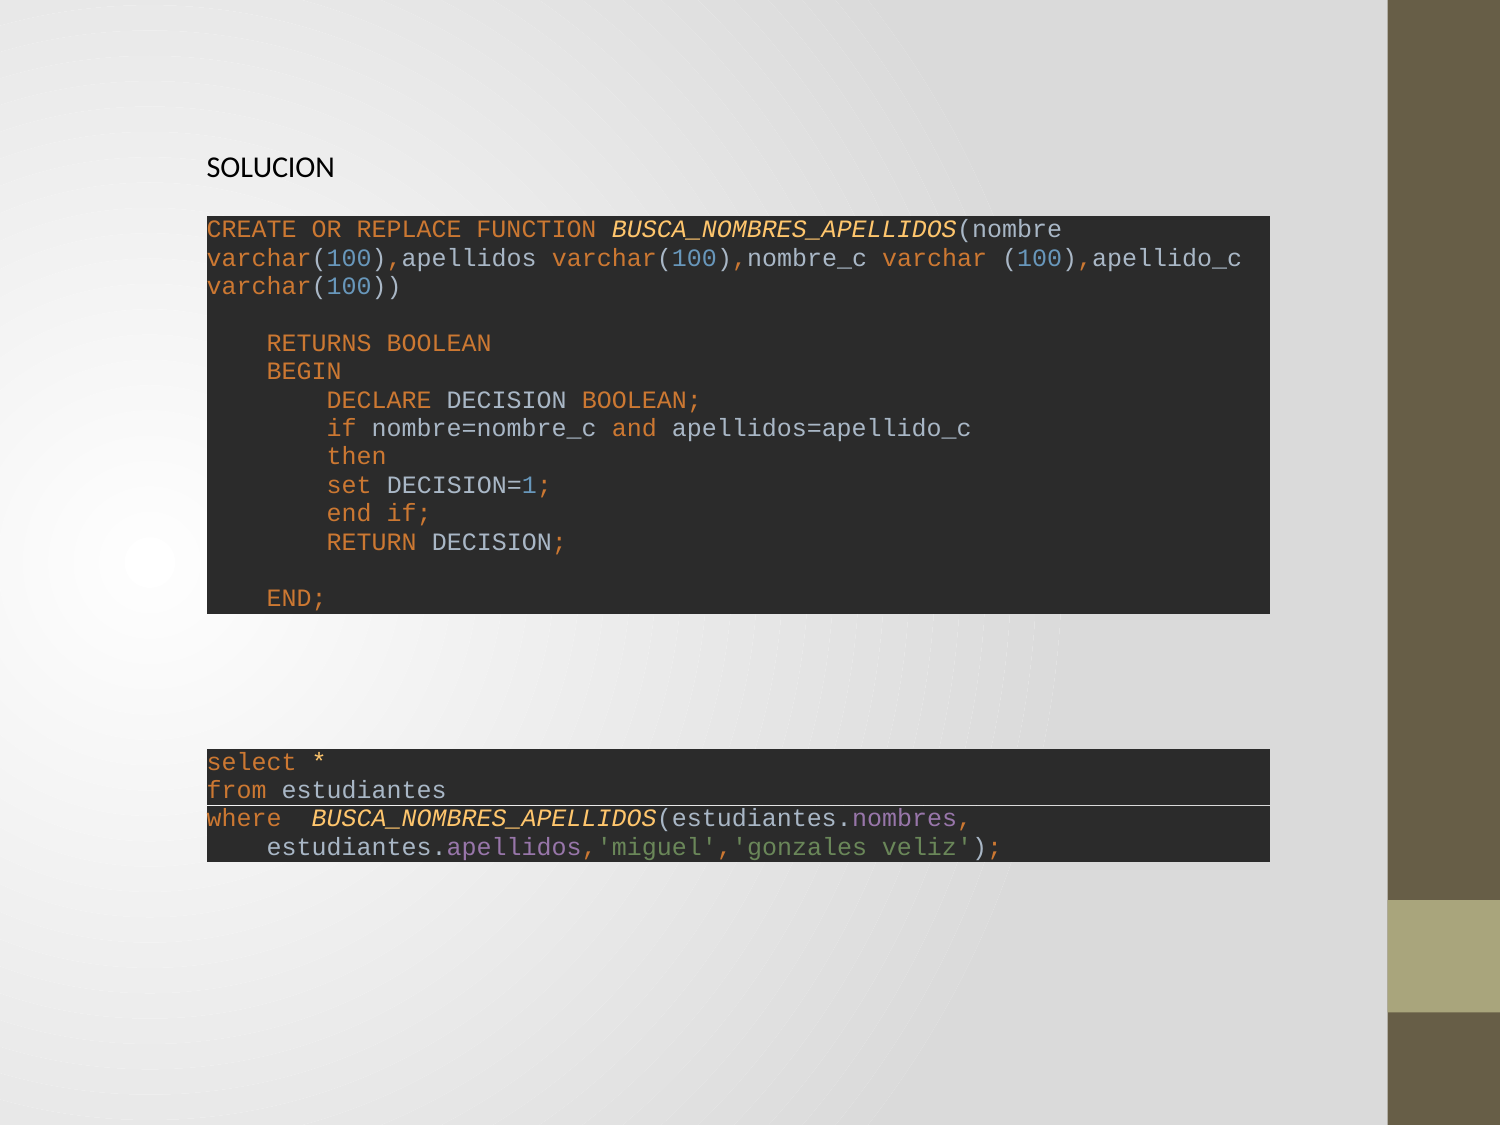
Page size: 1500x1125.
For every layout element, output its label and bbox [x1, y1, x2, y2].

list [206, 148, 1272, 930]
